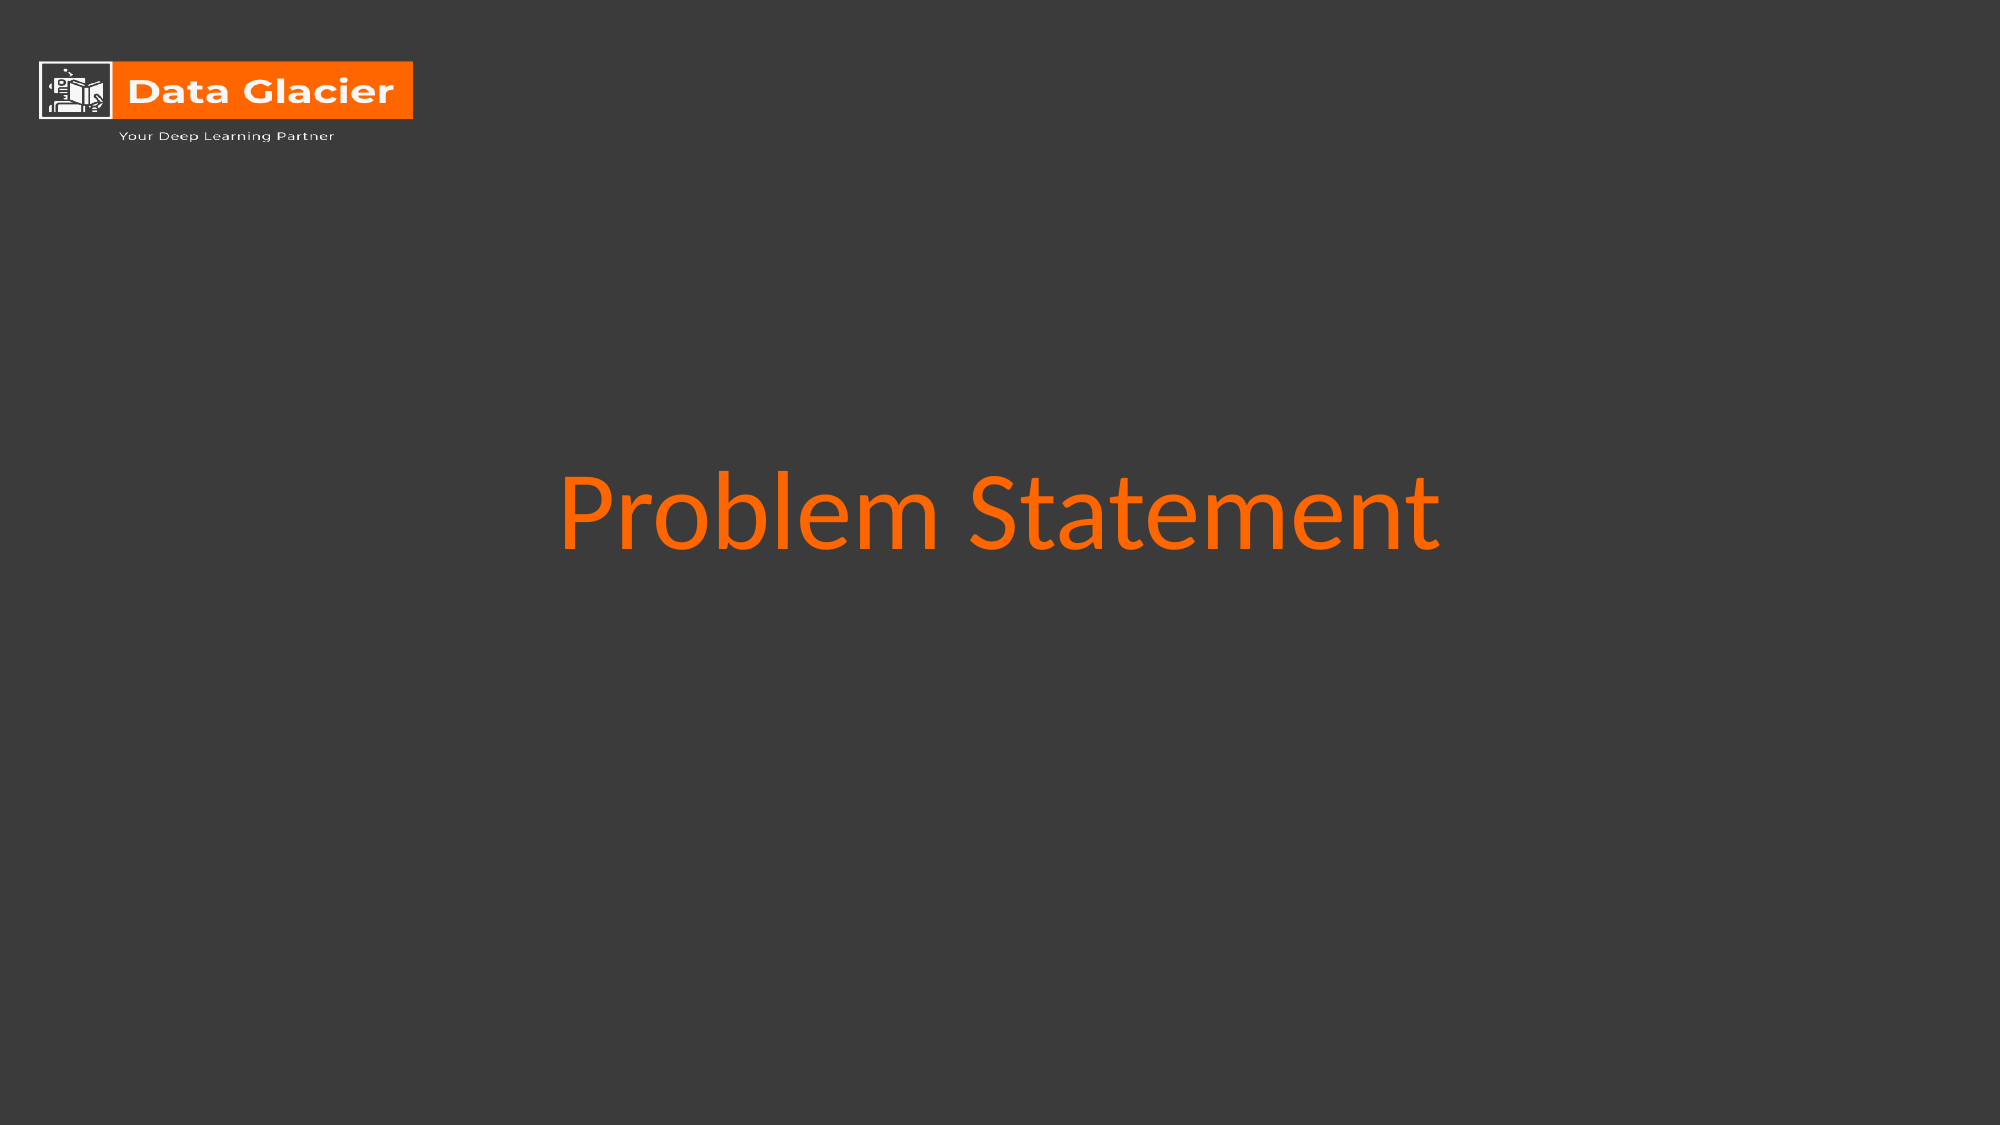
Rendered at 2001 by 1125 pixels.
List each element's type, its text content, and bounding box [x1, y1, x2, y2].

picture [35, 0, 417, 252]
text_box Problem Statement [542, 430, 1458, 580]
